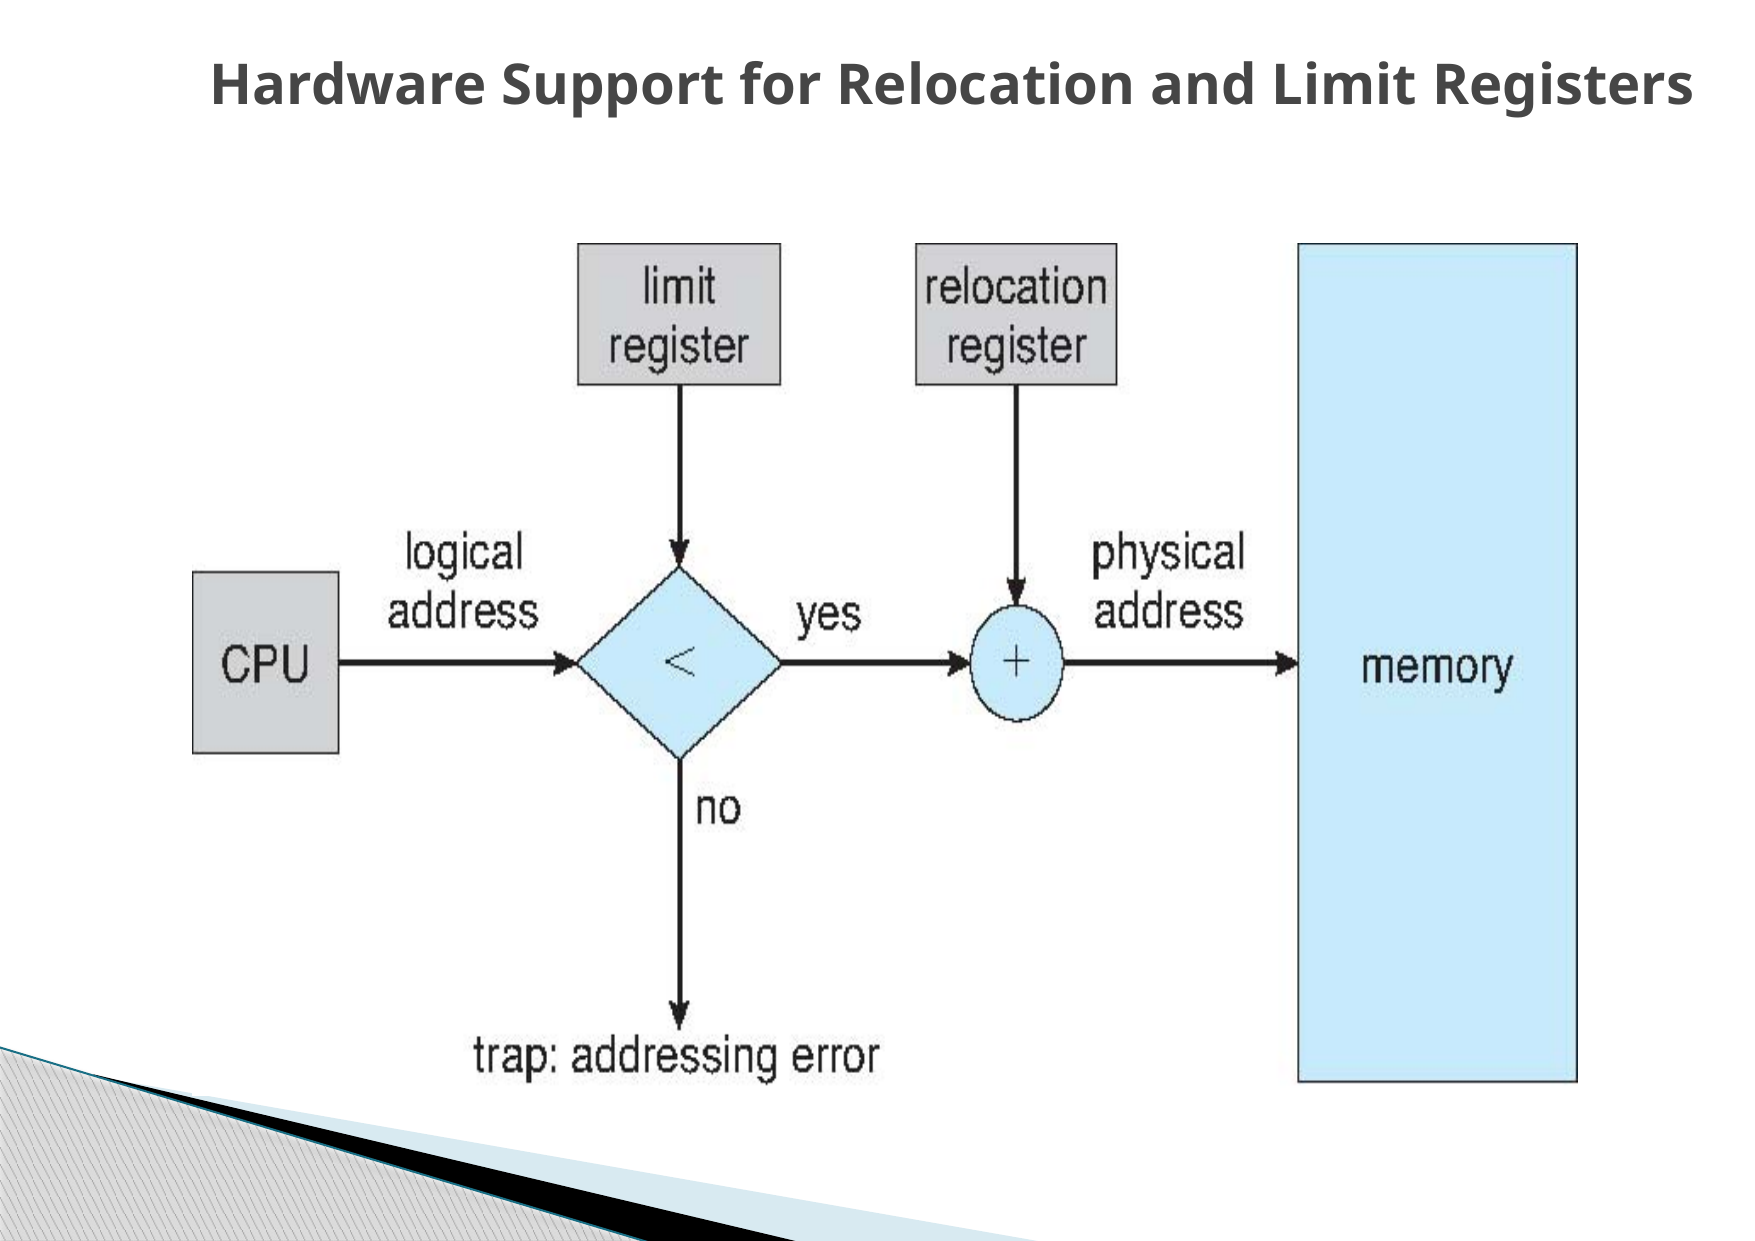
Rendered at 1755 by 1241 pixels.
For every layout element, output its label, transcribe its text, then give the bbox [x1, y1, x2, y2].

picture [192, 243, 1578, 1096]
title Hardware Support for Relocation and Limit Registers [192, 30, 1755, 135]
